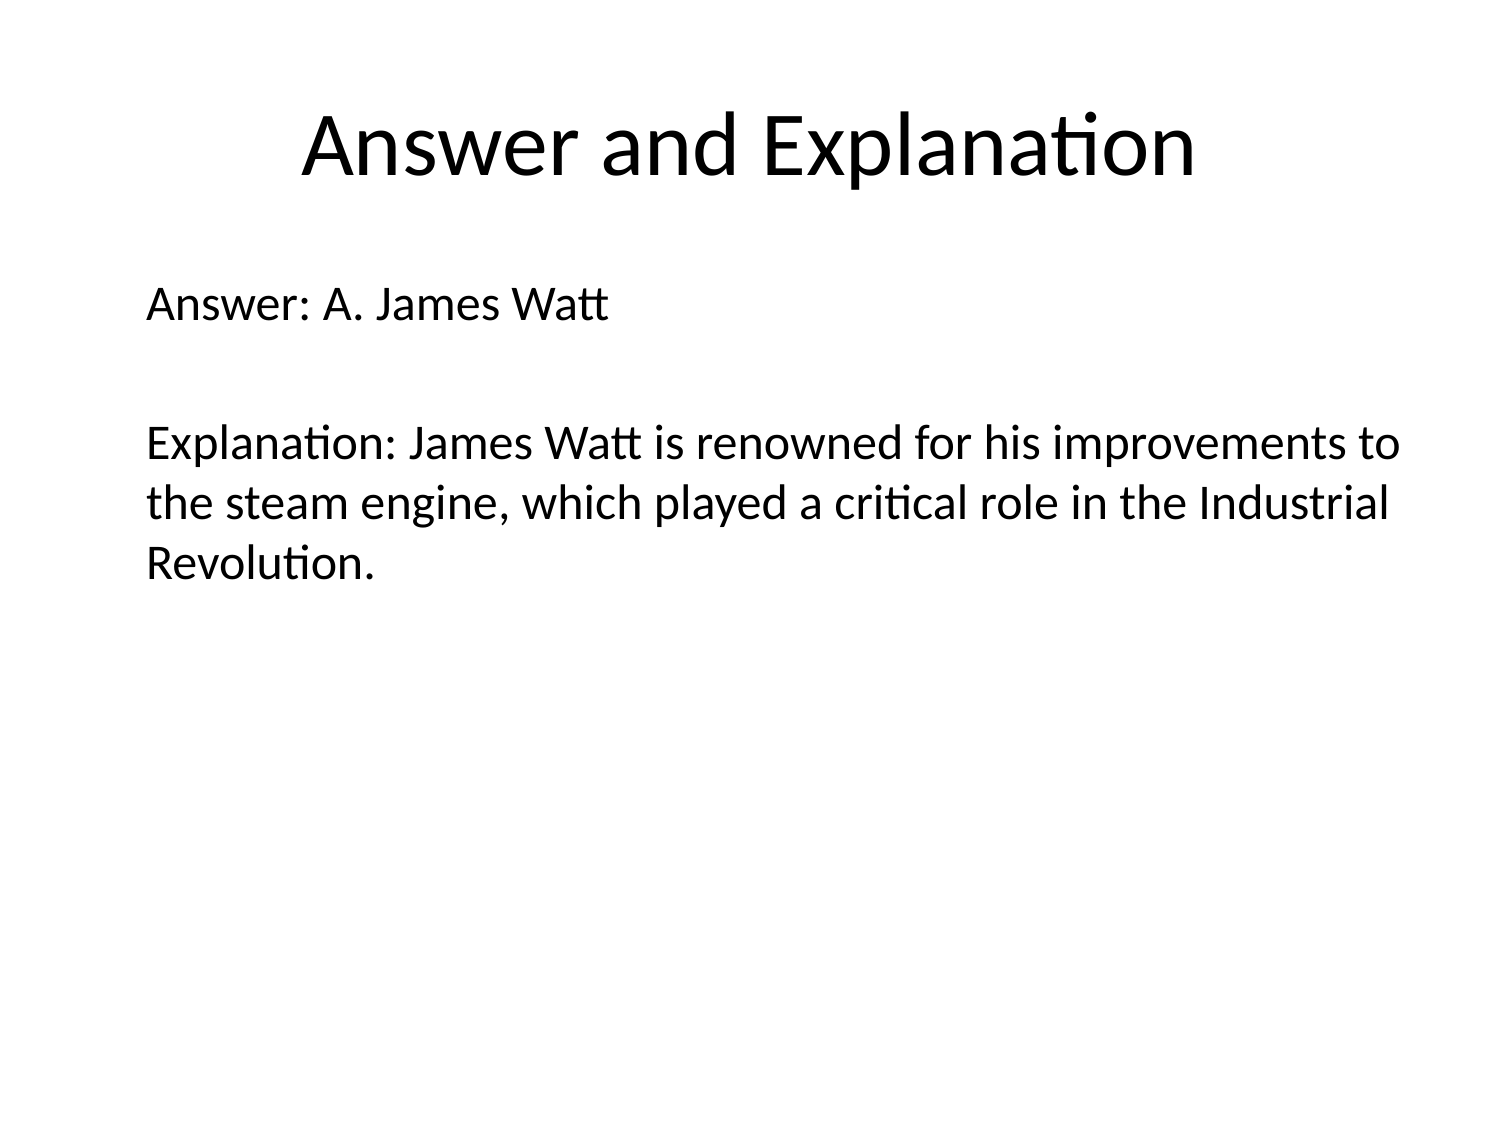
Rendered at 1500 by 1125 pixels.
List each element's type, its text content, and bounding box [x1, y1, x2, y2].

list Answer: A. James Watt Explanation: James Watt is renowned for his improvements to the steam engine, which played a critical role in the Industrial Revolution. [75, 262, 1425, 1005]
title Answer and Explanation [75, 45, 1425, 233]
